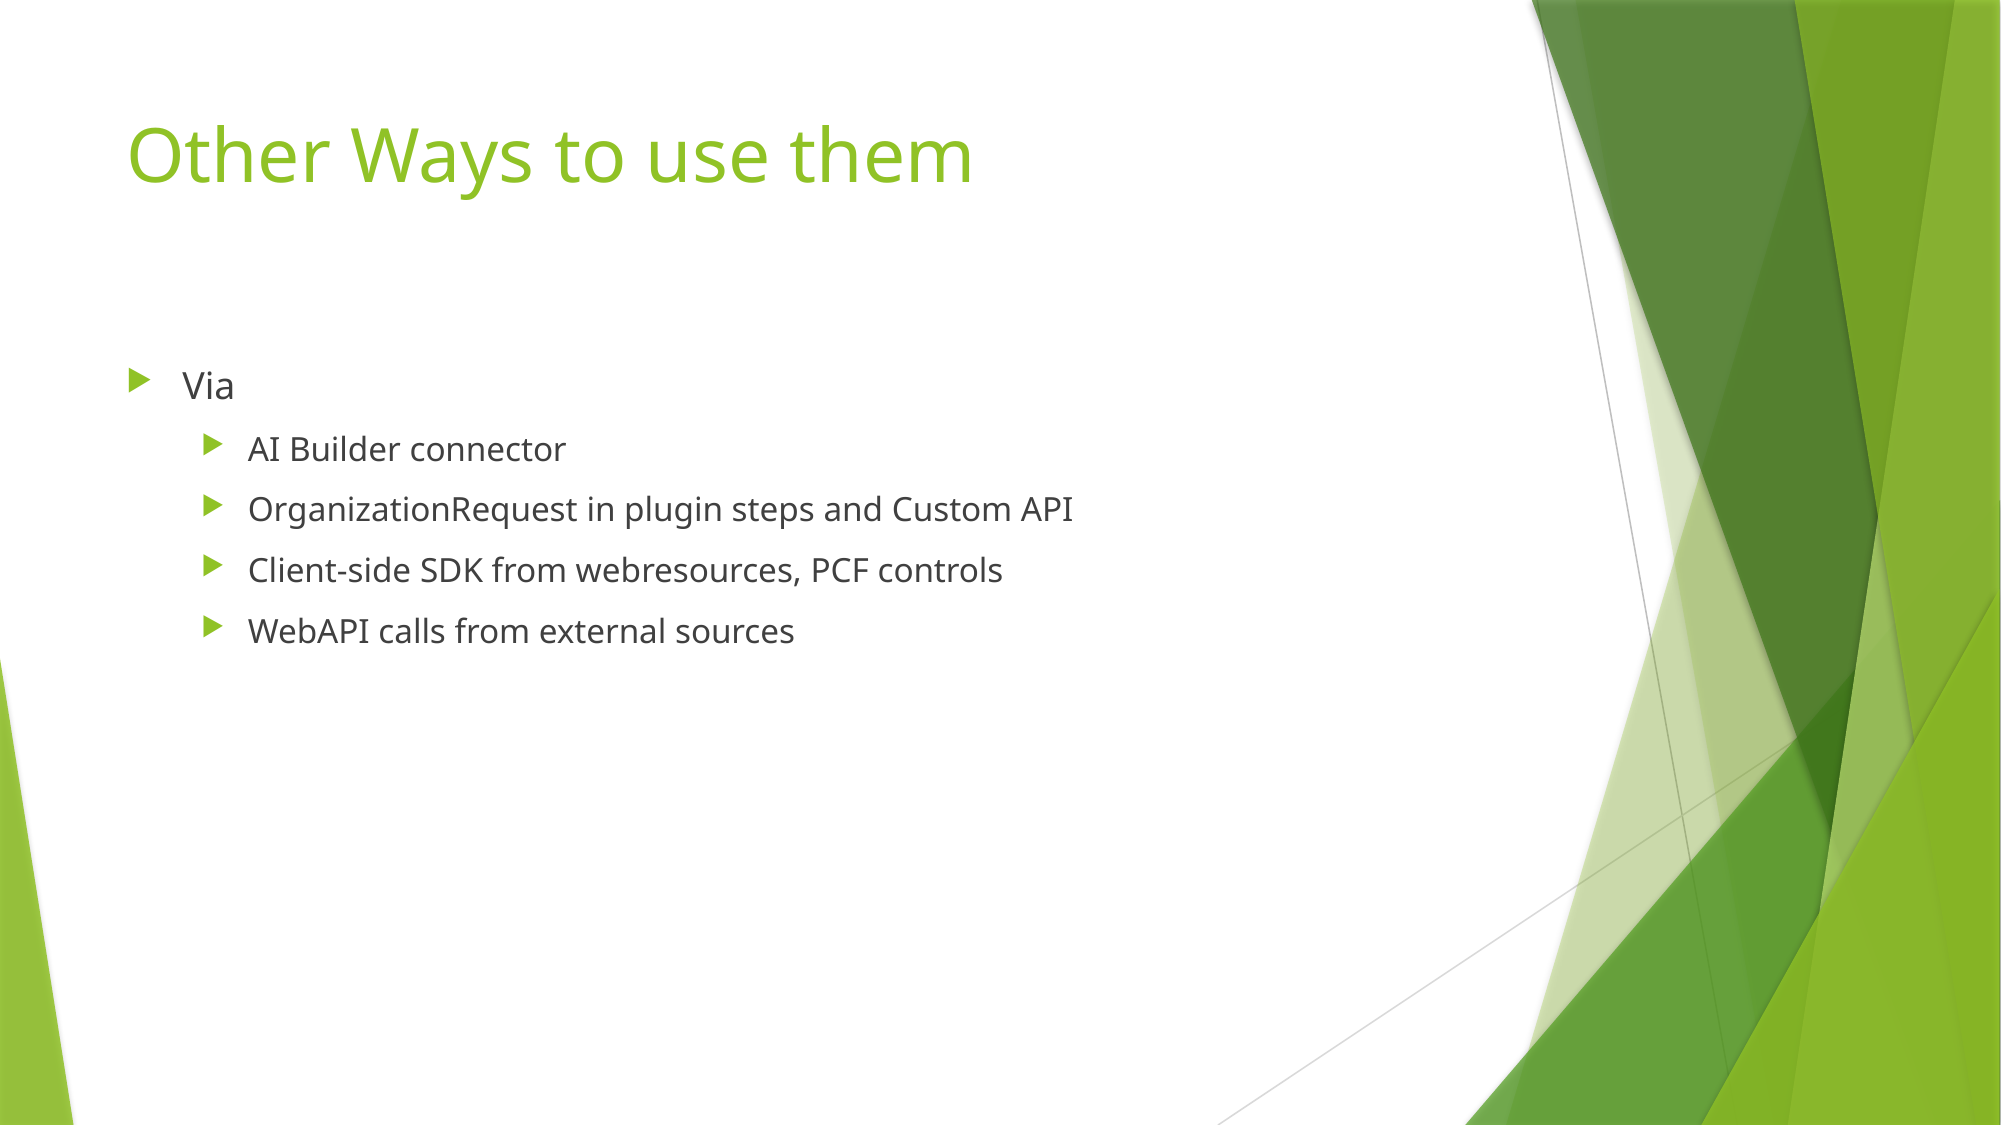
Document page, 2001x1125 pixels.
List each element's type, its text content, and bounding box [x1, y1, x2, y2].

list Via AI Builder connector OrganizationRequest in plugin steps and Custom API Client-side SDK from webresources, PCF controls WebAPI calls from external sources [111, 354, 1522, 992]
title Other Ways to use them [111, 99, 1522, 317]
